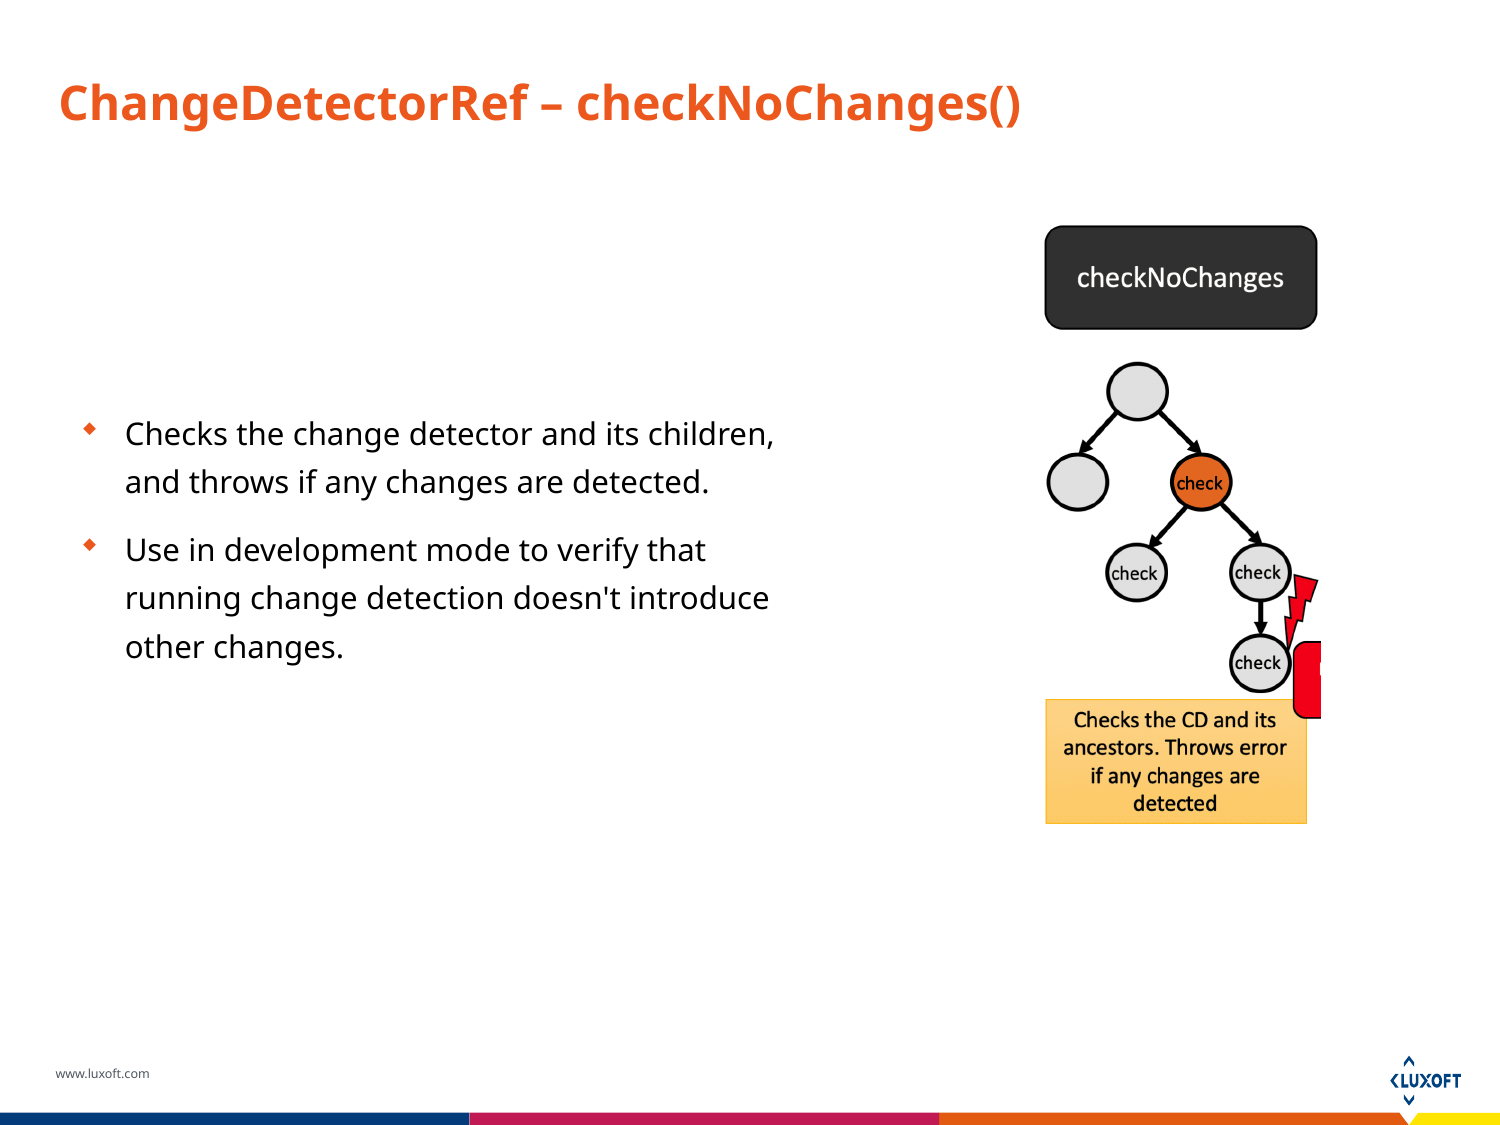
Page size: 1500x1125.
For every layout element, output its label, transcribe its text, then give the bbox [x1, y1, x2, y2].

list Checks the change detector and its children, and throws if any changes are detected. Use in development mode to verify that running change detection doesn't introduce other changes. [69, 397, 820, 870]
picture [1033, 221, 1321, 838]
title ChangeDetectorRef – checkNoChanges() [47, 59, 1457, 143]
